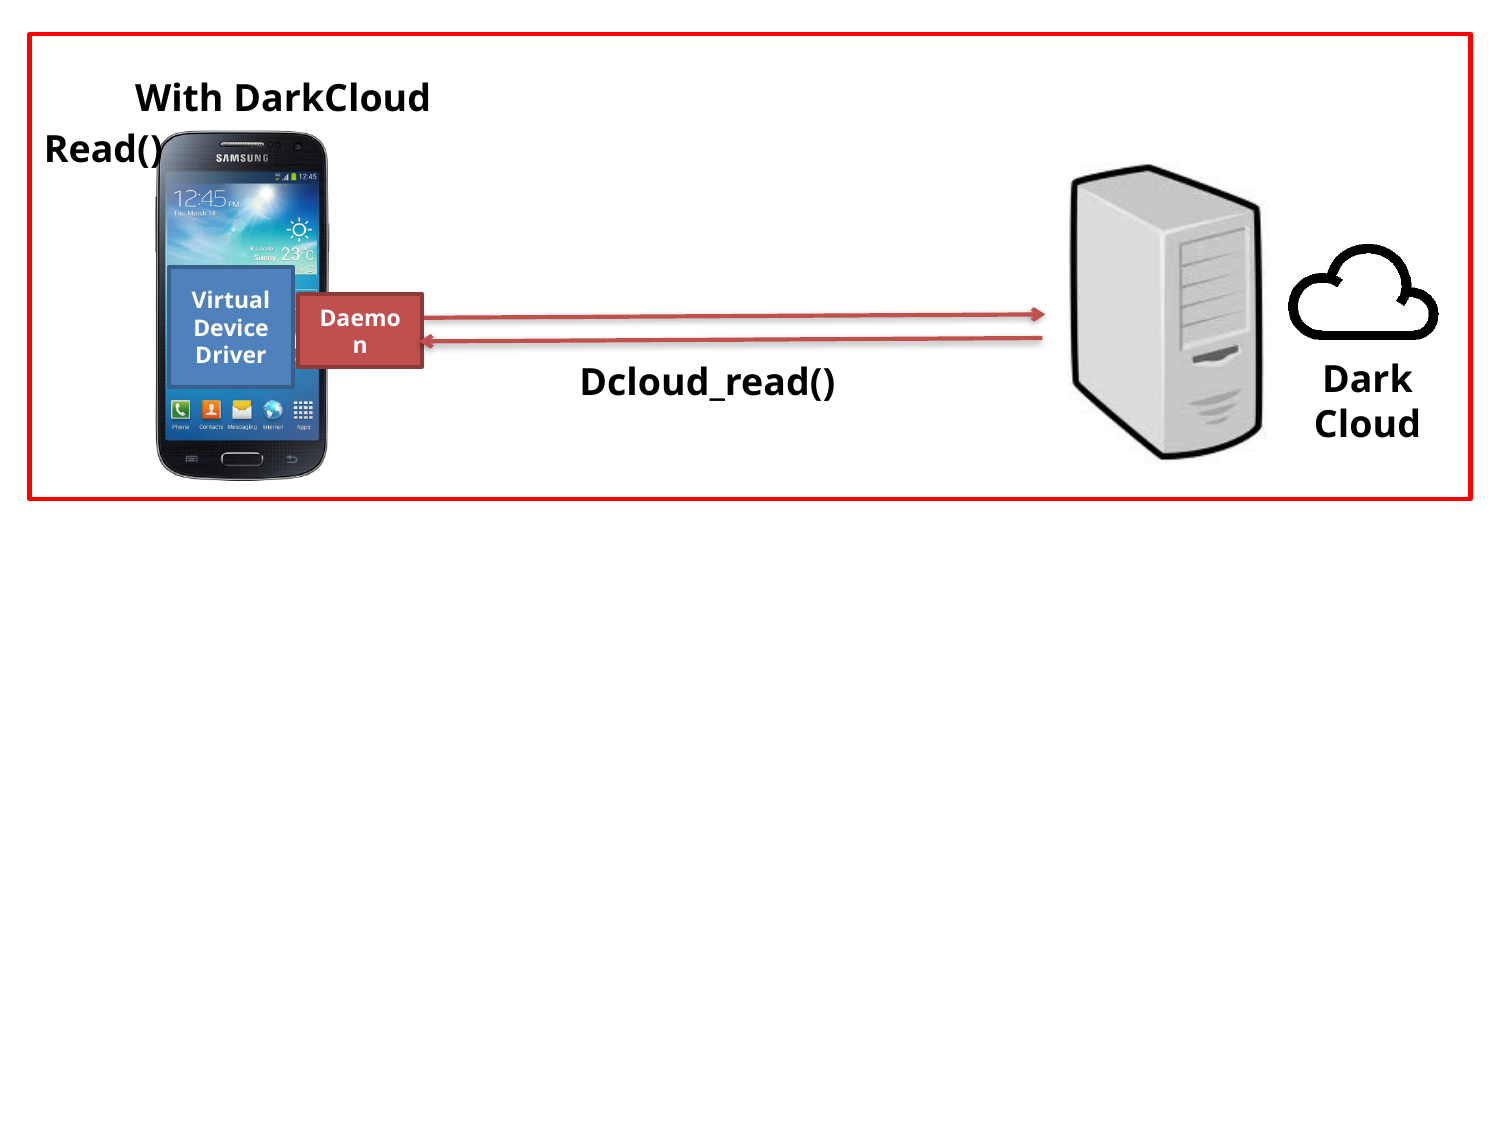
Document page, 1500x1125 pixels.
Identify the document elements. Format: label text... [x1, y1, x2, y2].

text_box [421, 314, 1046, 319]
text_box Daemon [341, 292, 424, 369]
text_box With DarkCloud [120, 66, 447, 127]
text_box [418, 337, 1043, 342]
text_box Dcloud_read() [564, 351, 851, 410]
text_box Dark Cloud [1318, 356, 1436, 453]
picture [1018, 113, 1440, 467]
picture [147, 113, 337, 487]
text_box [27, 32, 1473, 501]
text_box Read() [29, 117, 142, 178]
